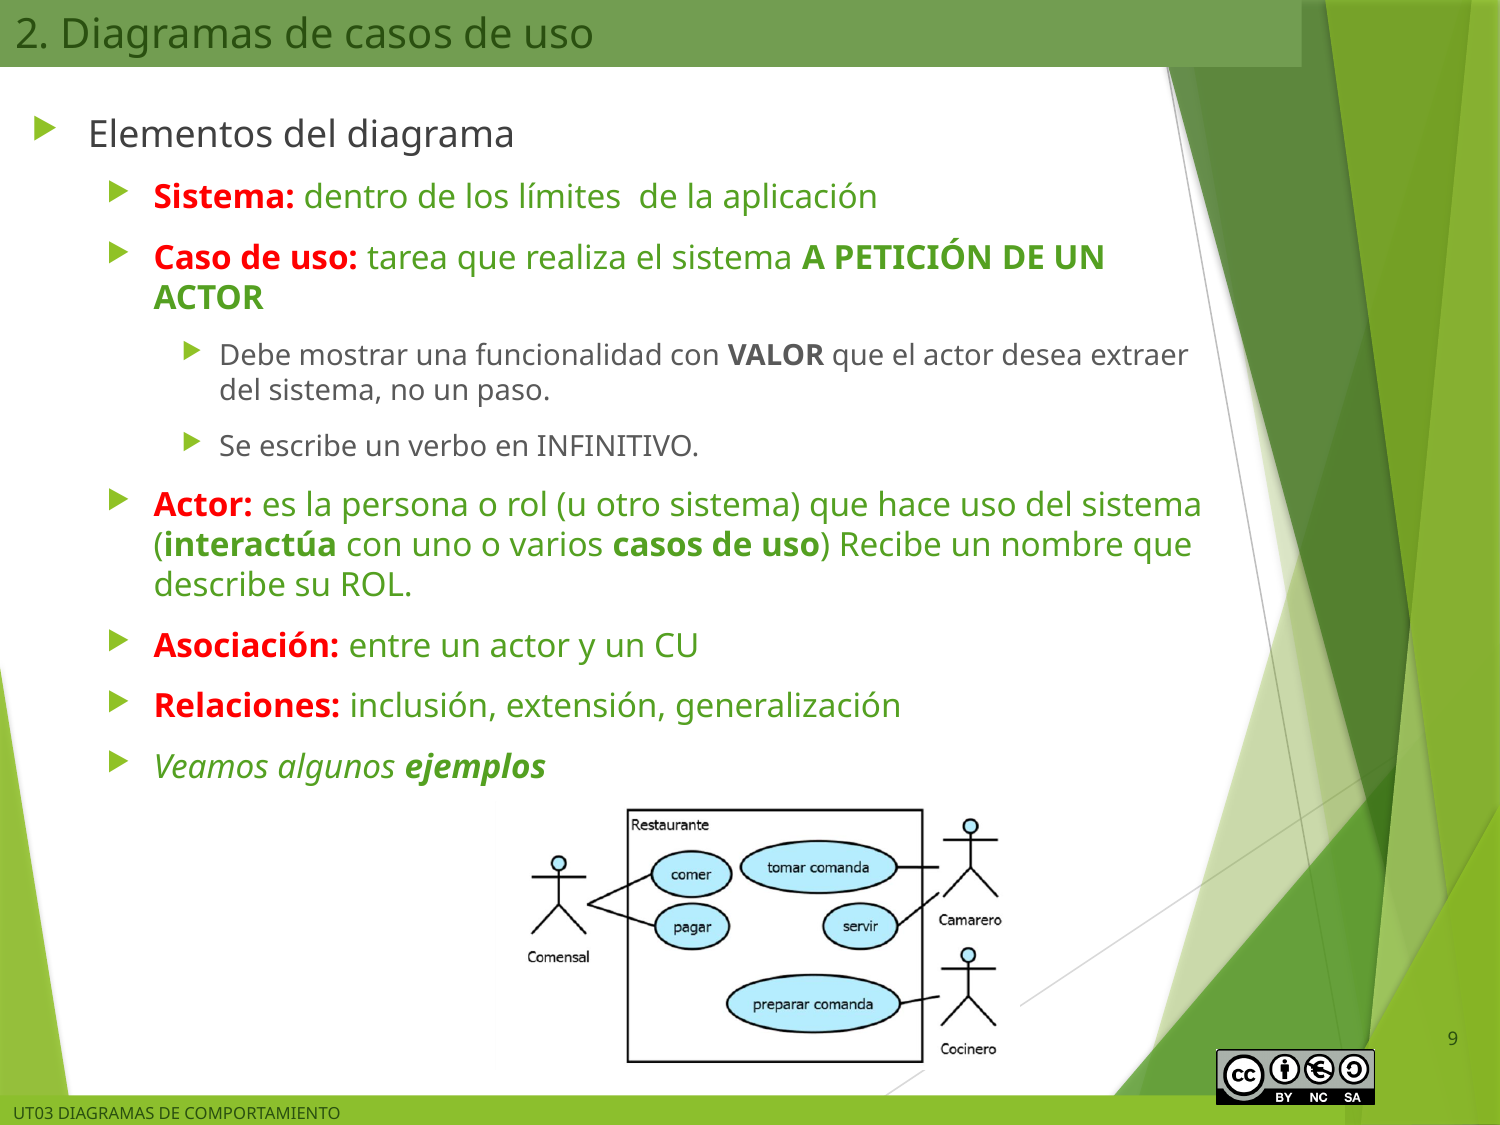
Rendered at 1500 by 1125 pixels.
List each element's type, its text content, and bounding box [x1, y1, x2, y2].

picture [1216, 1049, 1375, 1105]
list Elementos del diagrama Sistema: dentro de los límites de la aplicación Caso de uso: tarea que realiza el sistema A PETICIÓN DE UN ACTOR Debe mostrar una funcionalidad con VALOR que el actor desea extraer del sistema, no un paso. Se escribe un verbo en INFINITIVO. Actor: es la persona o rol (u otro sistema) que hace uso del sistema (interactúa con uno o varios casos de uso) Recibe un nombre que describe su ROL. Asociación: entre un actor y un CU Relaciones: inclusión, extensión, generalización Veamos algunos ejemplos [16, 101, 1234, 1082]
picture [494, 800, 1021, 1071]
title 2. Diagramas de casos de uso [0, 0, 1302, 67]
slide_number 9 [1389, 1009, 1474, 1070]
